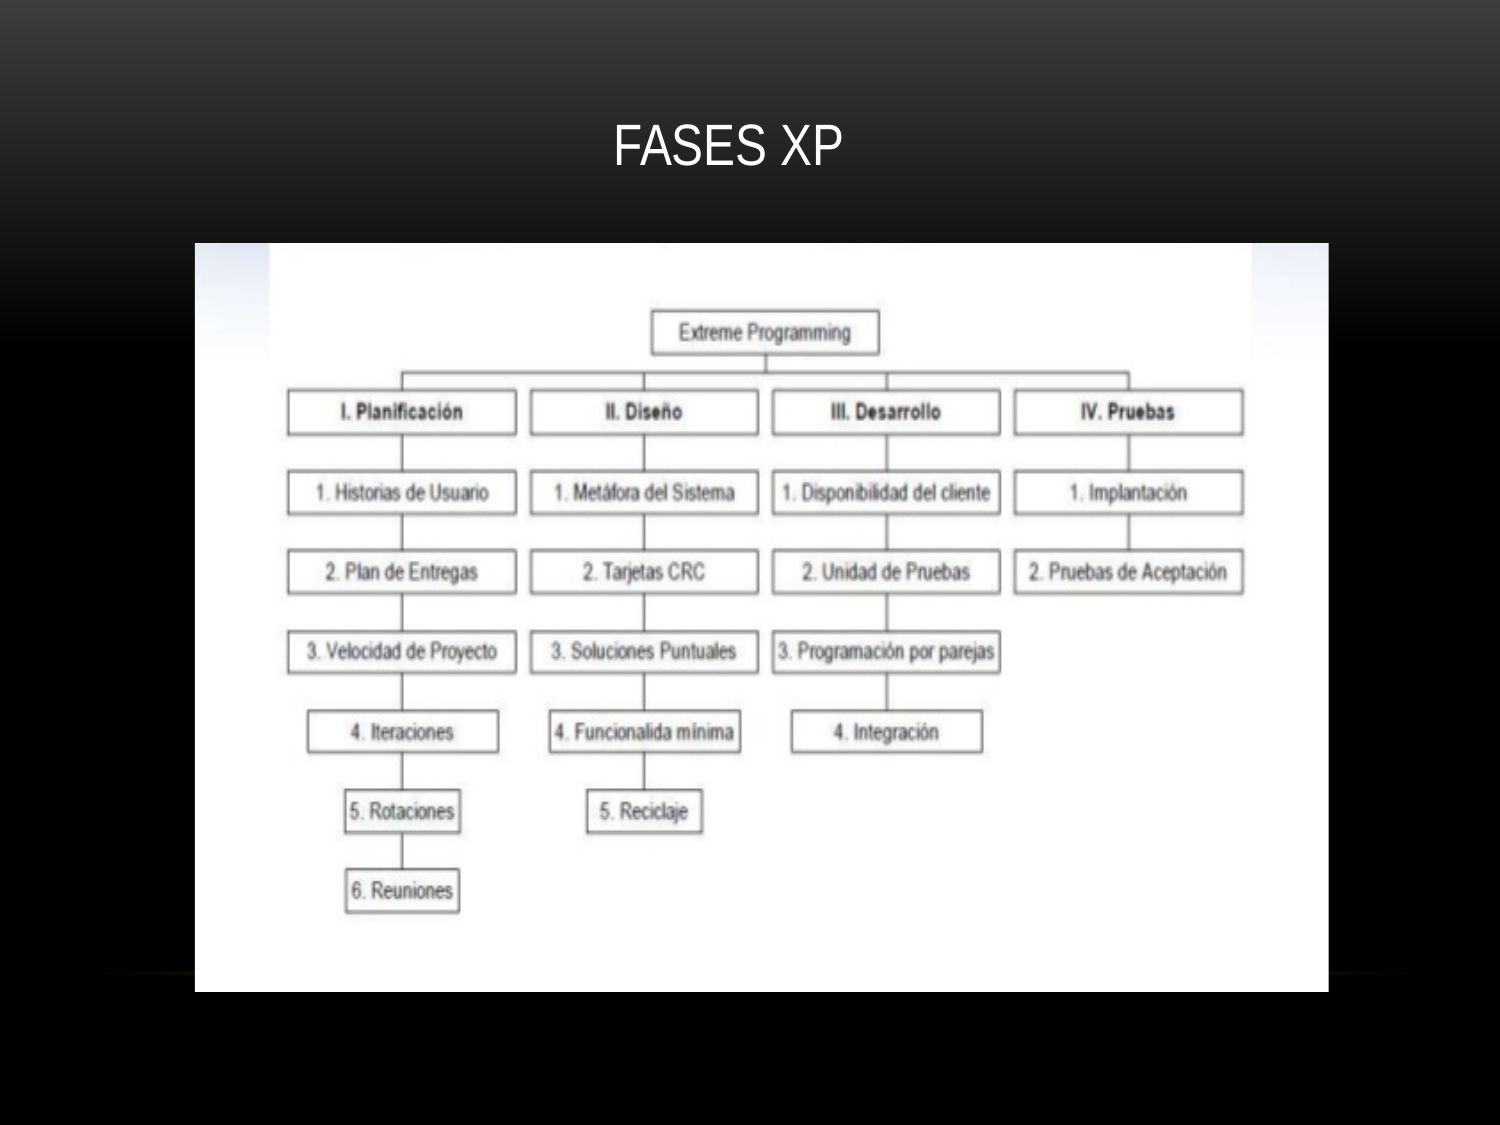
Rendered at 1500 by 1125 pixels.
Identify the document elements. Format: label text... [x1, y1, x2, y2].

text_box FASES XP [598, 99, 859, 185]
picture [0, 0, 1500, 1125]
